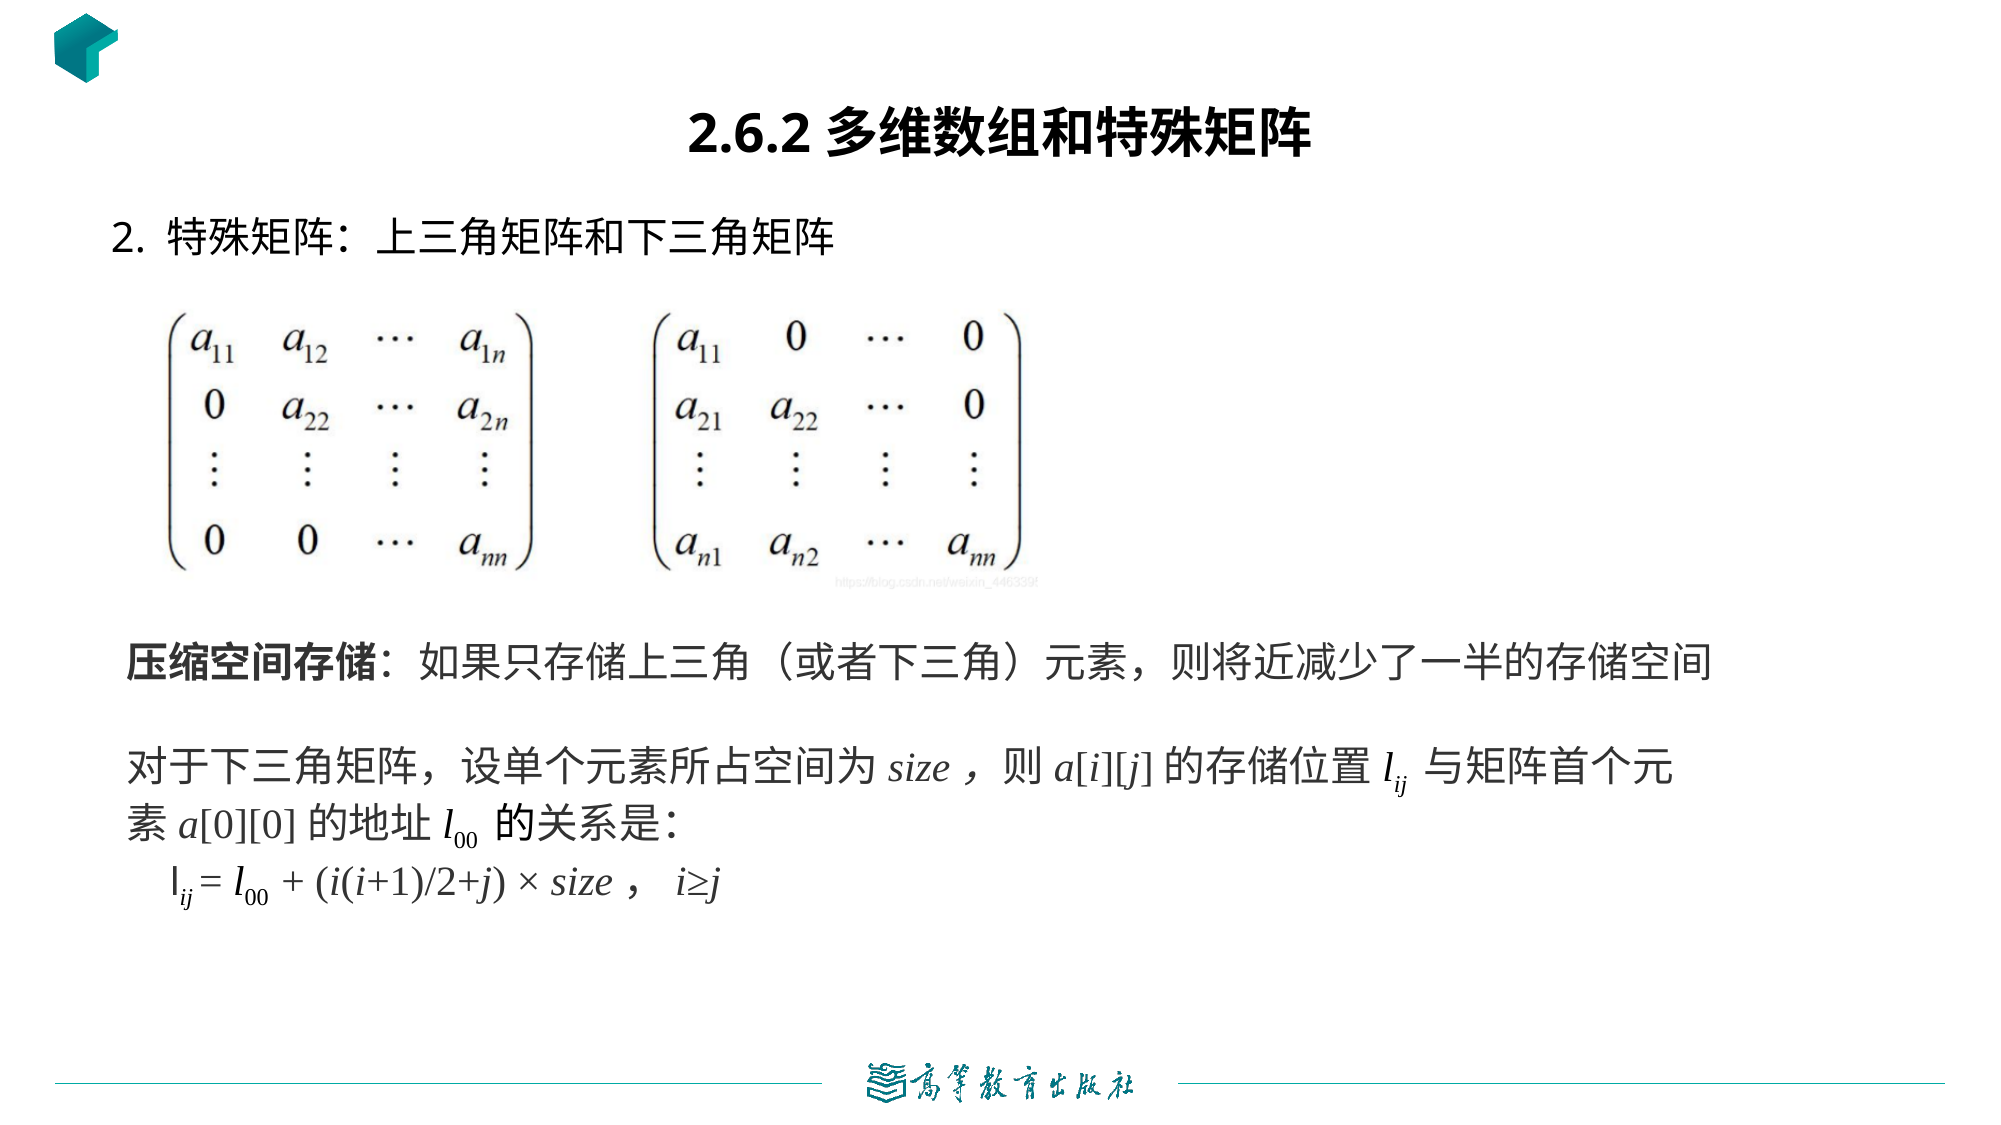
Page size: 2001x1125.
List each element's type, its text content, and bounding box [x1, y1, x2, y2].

picture [867, 1063, 1133, 1103]
text_box 对于下三角矩阵，设单个元素所占空间为size，则a[i][j]的存储位置lij 与矩阵首个元素a[0][0]的地址l00 的关系是： lij = l00 + (i(i+1)/2+j) × size，i≥j [111, 732, 1703, 918]
picture [151, 291, 1038, 591]
list 2. 特殊矩阵：上三角矩阵和下三角矩阵 [95, 209, 1910, 328]
text_box 压缩空间存储：如果只存储上三角（或者下三角）元素，则将近减少了一半的存储空间 [111, 628, 1823, 694]
title 2.6.2多维数组和特殊矩阵 [137, 92, 1863, 178]
